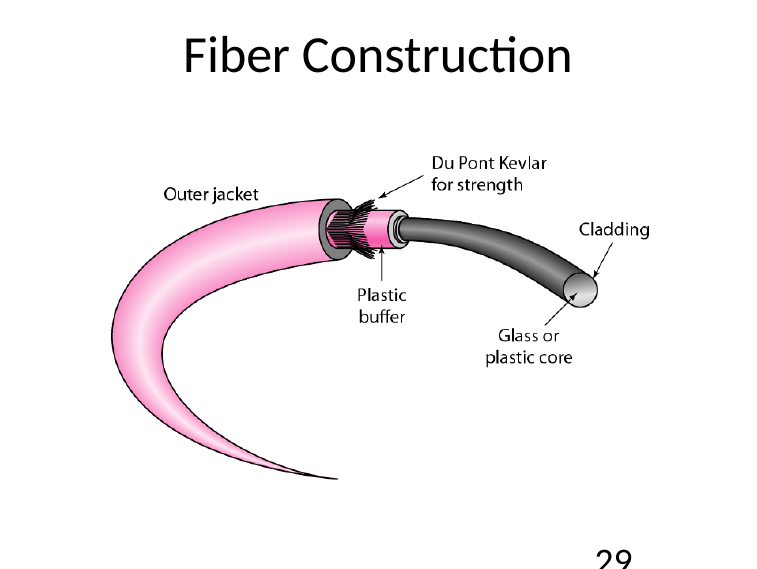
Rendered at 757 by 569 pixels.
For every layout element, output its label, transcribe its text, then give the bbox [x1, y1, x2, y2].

slide_number 29 [579, 529, 757, 569]
picture [111, 152, 650, 480]
title Fiber Construction [37, 12, 719, 95]
